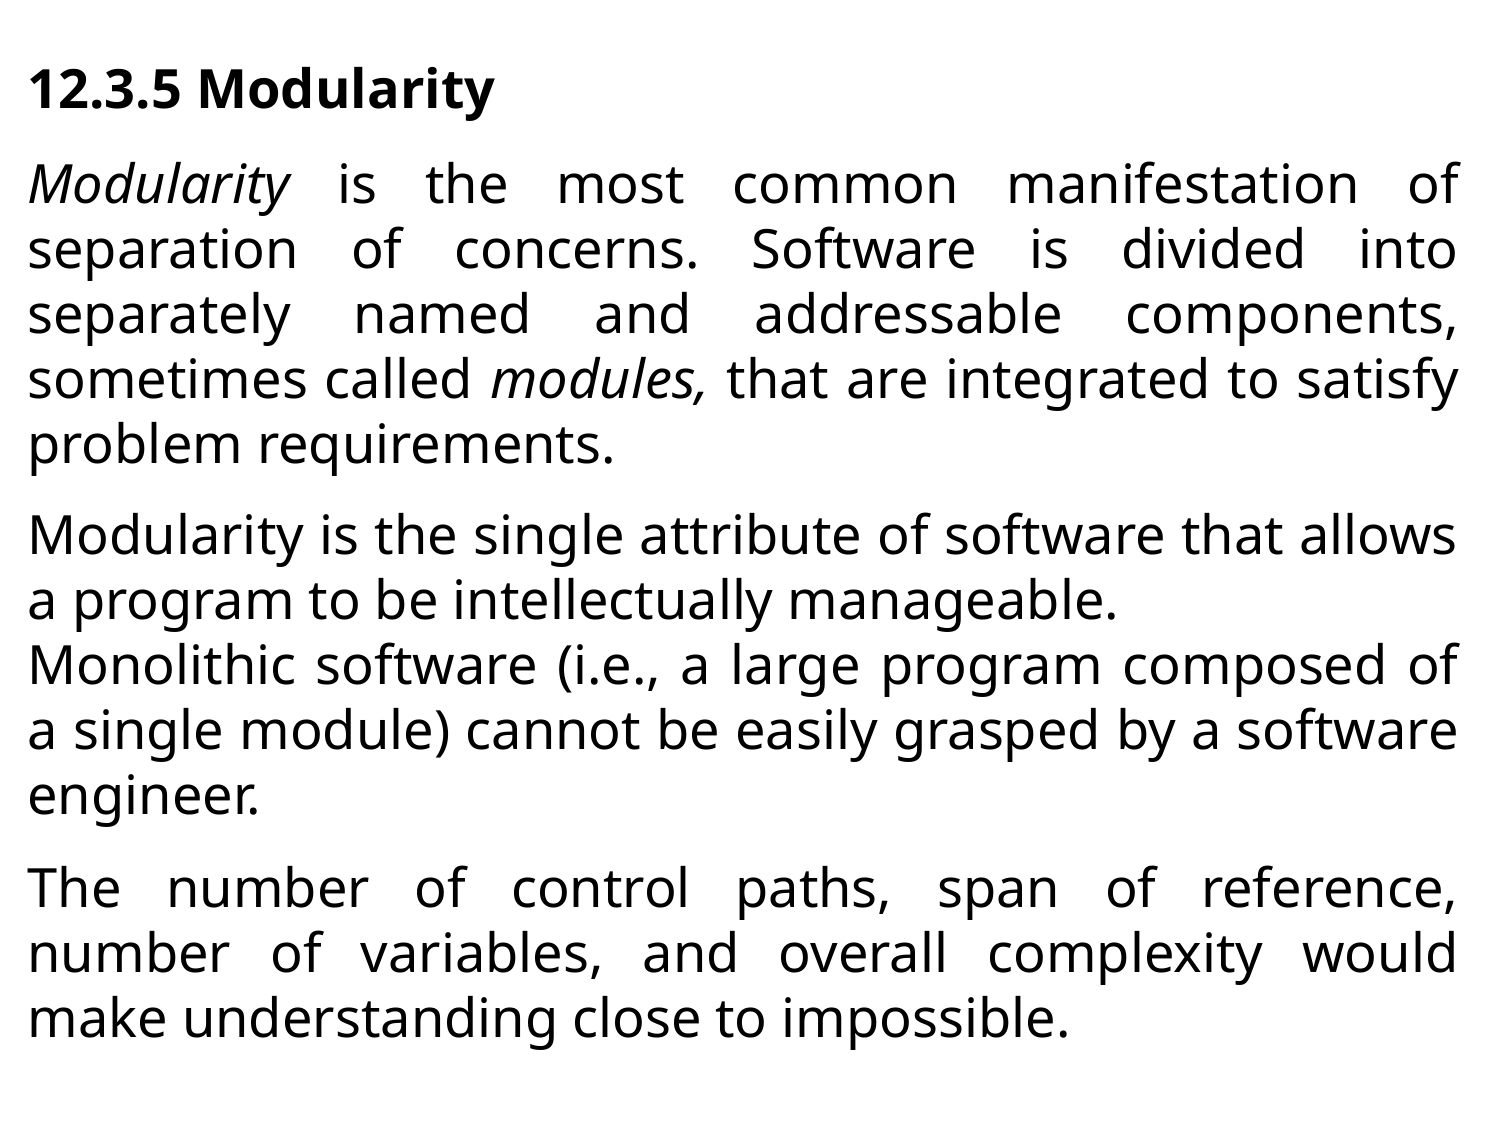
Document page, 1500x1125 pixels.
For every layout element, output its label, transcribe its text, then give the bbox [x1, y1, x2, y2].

text_box 12.3.5 Modularity Modularity is the most common manifestation of separation of concerns. Software is divided into separately named and addressable components, sometimes called modules, that are integrated to satisfy problem requirements. Modularity is the single attribute of software that allows a program to be intellectually manageable. Monolithic software (i.e., a large program composed of a single module) cannot be easily grasped by a software engineer. The number of control paths, span of reference, number of variables, and overall complexity would make understanding close to impossible. [12, 47, 1475, 1056]
